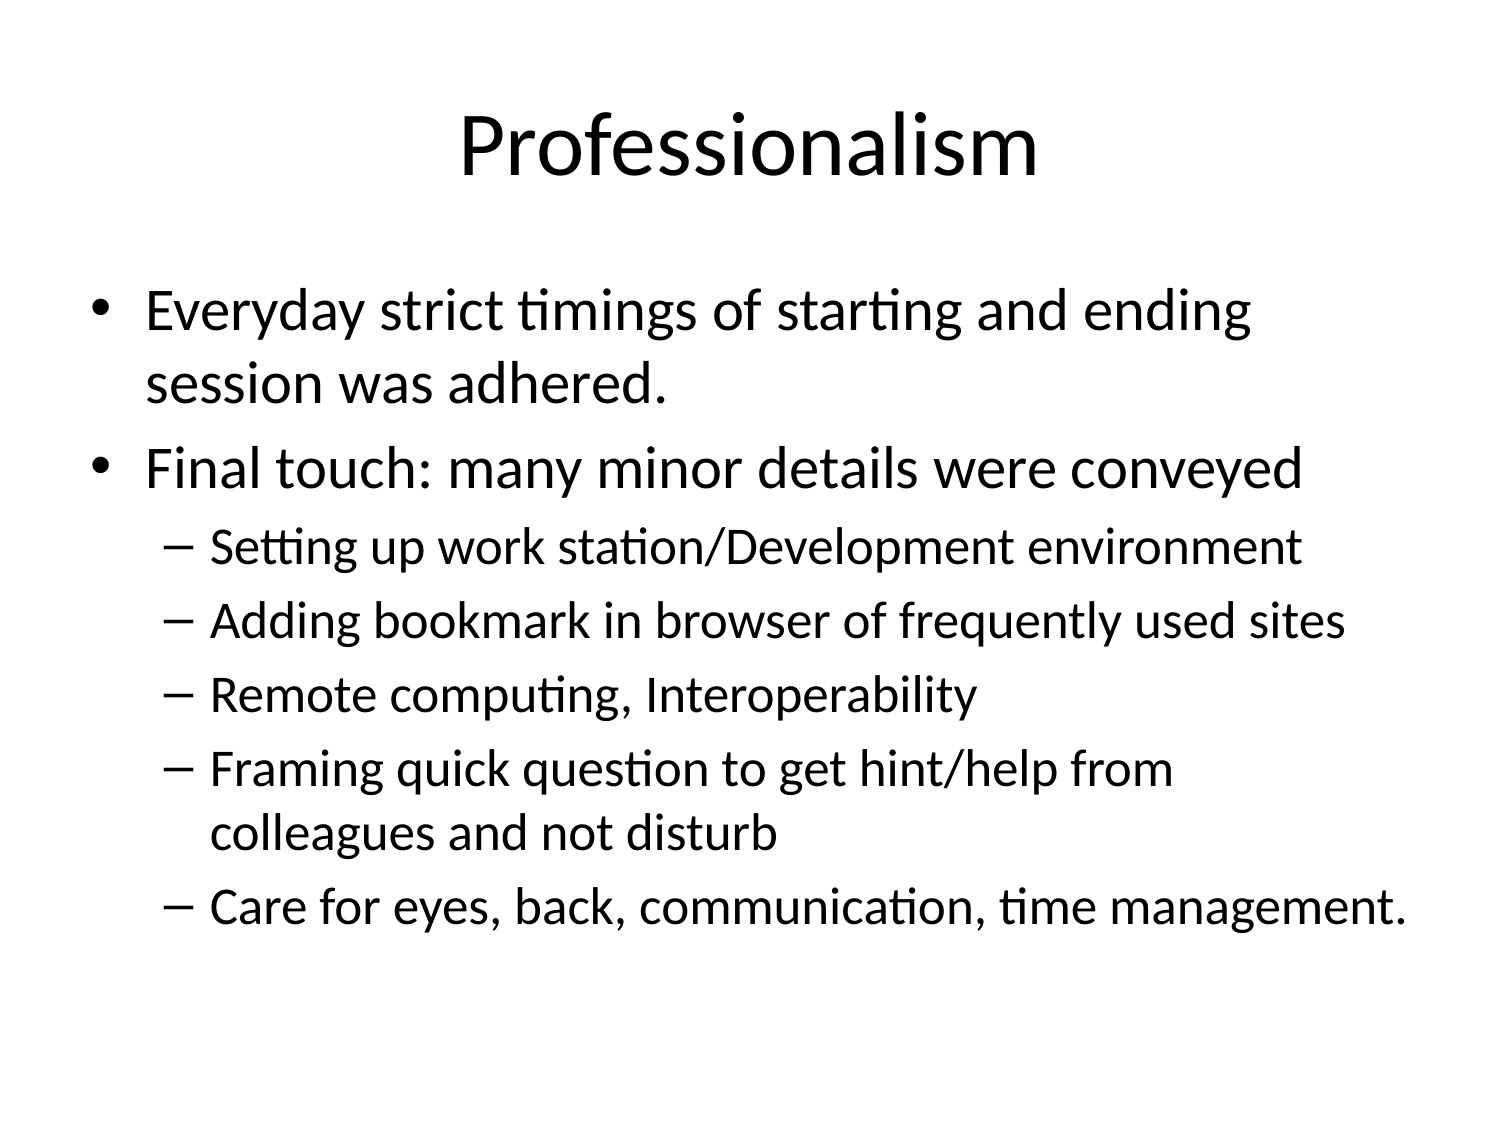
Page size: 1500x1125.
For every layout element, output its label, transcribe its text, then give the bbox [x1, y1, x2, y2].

title Professionalism [75, 45, 1425, 233]
list Everyday strict timings of starting and ending session was adhered. Final touch: many minor details were conveyed Setting up work station/Development environment Adding bookmark in browser of frequently used sites Remote computing, Interoperability Framing quick question to get hint/help from colleagues and not disturb Care for eyes, back, communication, time management. [75, 262, 1425, 1005]
